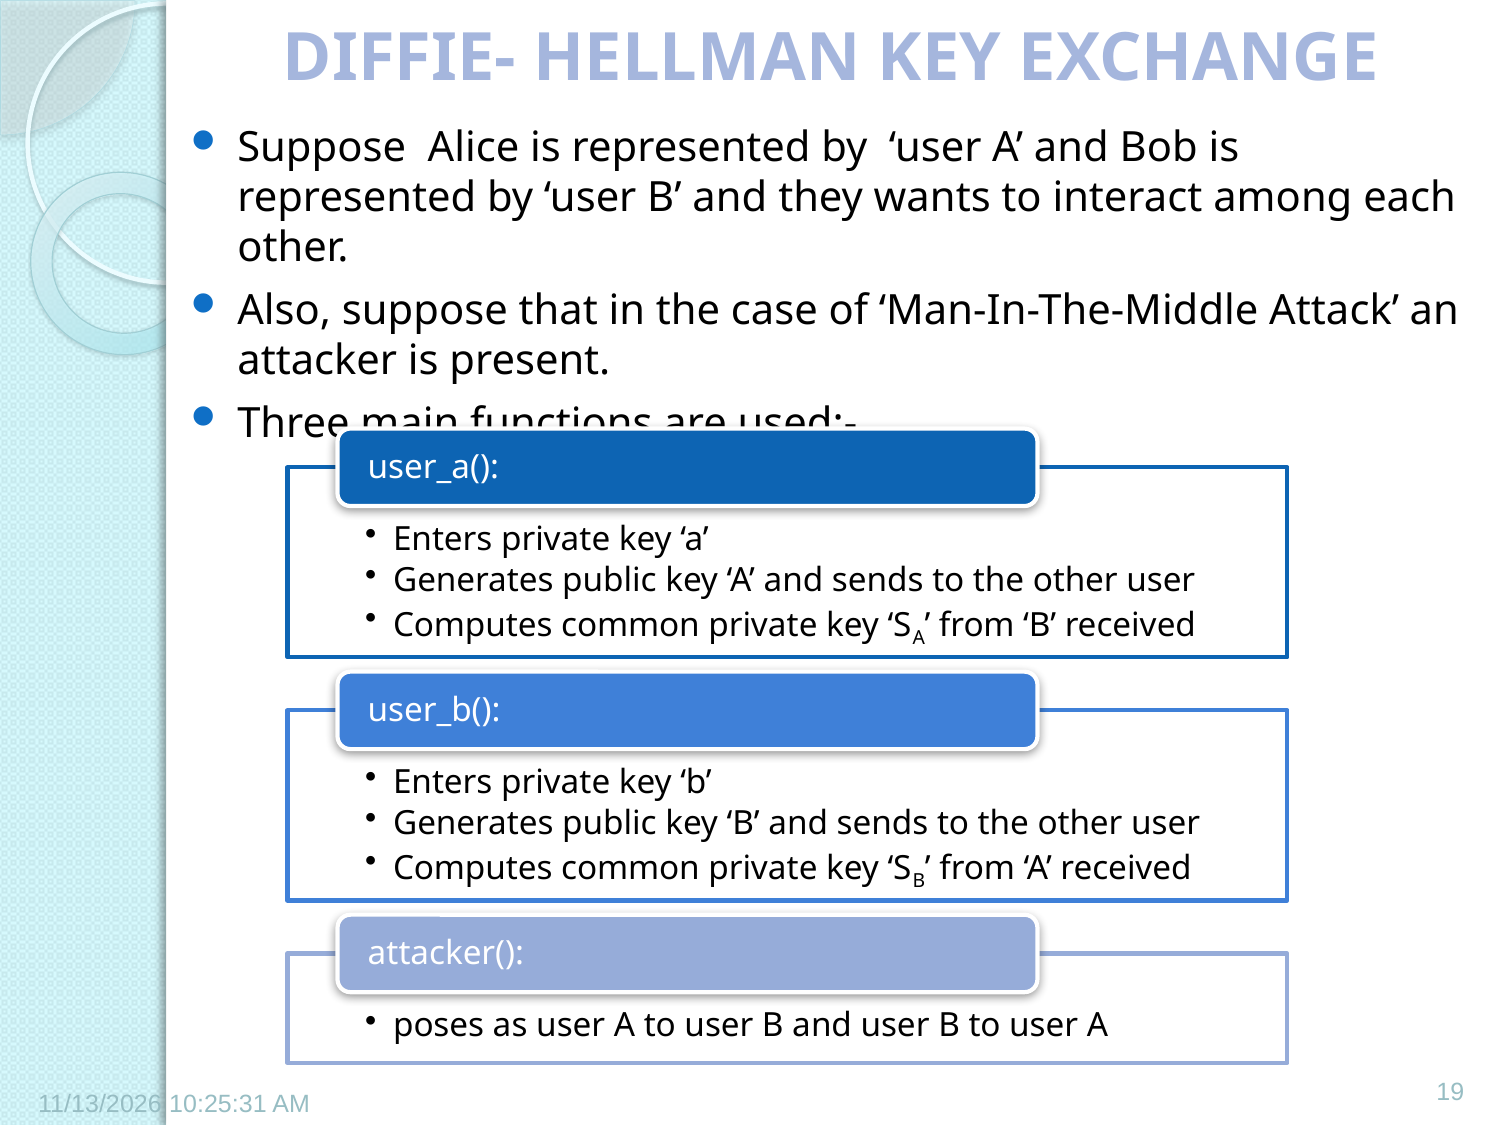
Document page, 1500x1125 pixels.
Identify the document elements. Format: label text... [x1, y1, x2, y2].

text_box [287, 412, 1288, 1080]
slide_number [0, 1087, 325, 1125]
title DIFFIE- HELLMAN KEY EXCHANGE [162, 0, 1500, 112]
slide_number 19 [1413, 1034, 1488, 1113]
list Suppose Alice is represented by ‘user A’ and Bob is represented by ‘user B’ and they wants to interact among each other. Also, suppose that in the case of ‘Man-In-The-Middle Attack’ an attacker is present. Three main functions are used:- [162, 112, 1500, 1125]
